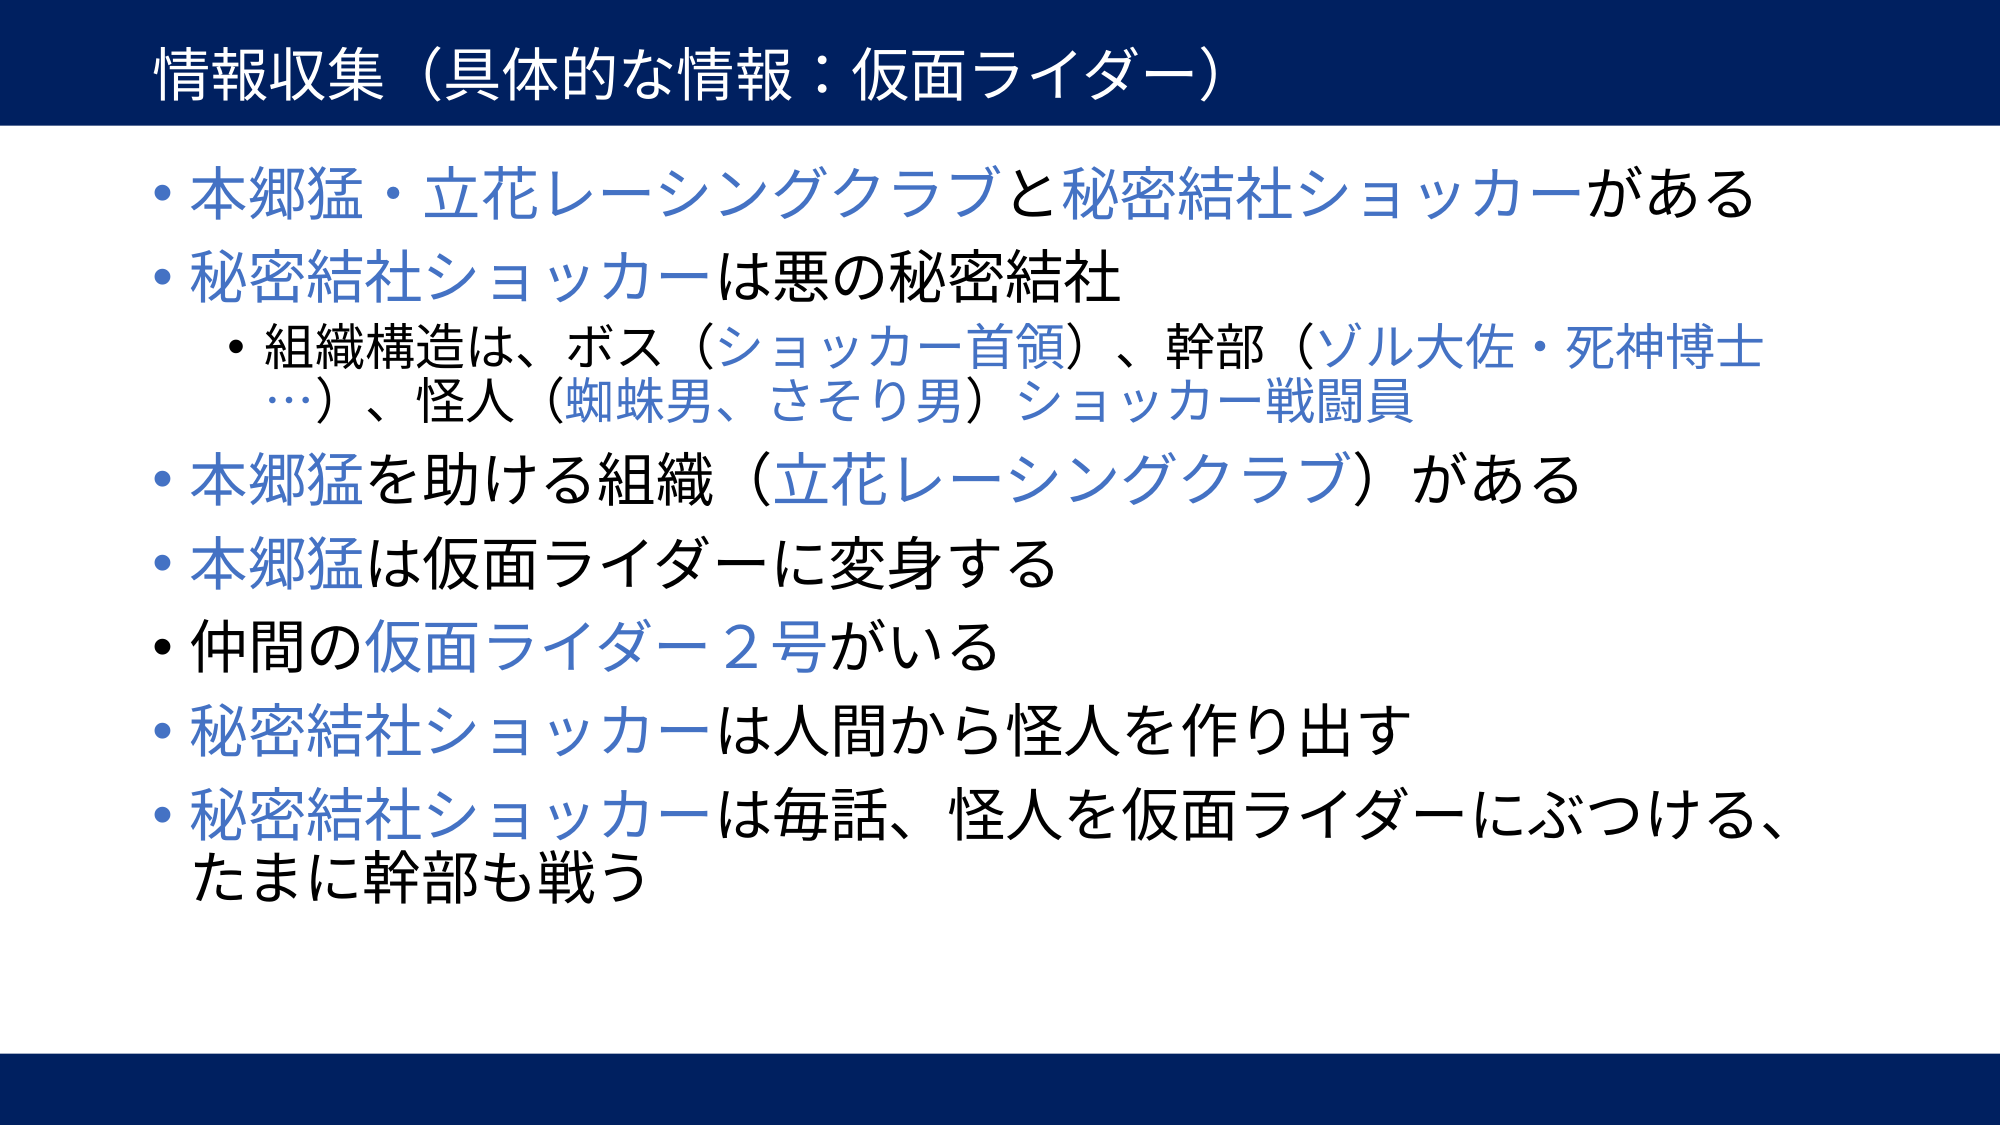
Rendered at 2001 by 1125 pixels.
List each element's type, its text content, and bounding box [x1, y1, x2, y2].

list 本郷猛・立花レーシングクラブと秘密結社ショッカーがある 秘密結社ショッカーは悪の秘密結社 組織構造は、ボス（ショッカー首領）、幹部（ゾル大佐・死神博士…）、怪人（蜘蛛男、さそり男）ショッカー戦闘員 本郷猛を助ける組織（立花レーシングクラブ）がある 本郷猛は仮面ライダーに変身する 仲間の仮面ライダー２号がいる 秘密結社ショッカーは人間から怪人を作り出す 秘密結社ショッカーは毎話、怪人を仮面ライダーにぶつける、たまに幹部も戦う [137, 157, 1863, 1033]
title 情報収集（具体的な情報：仮面ライダー） [137, 32, 1863, 124]
